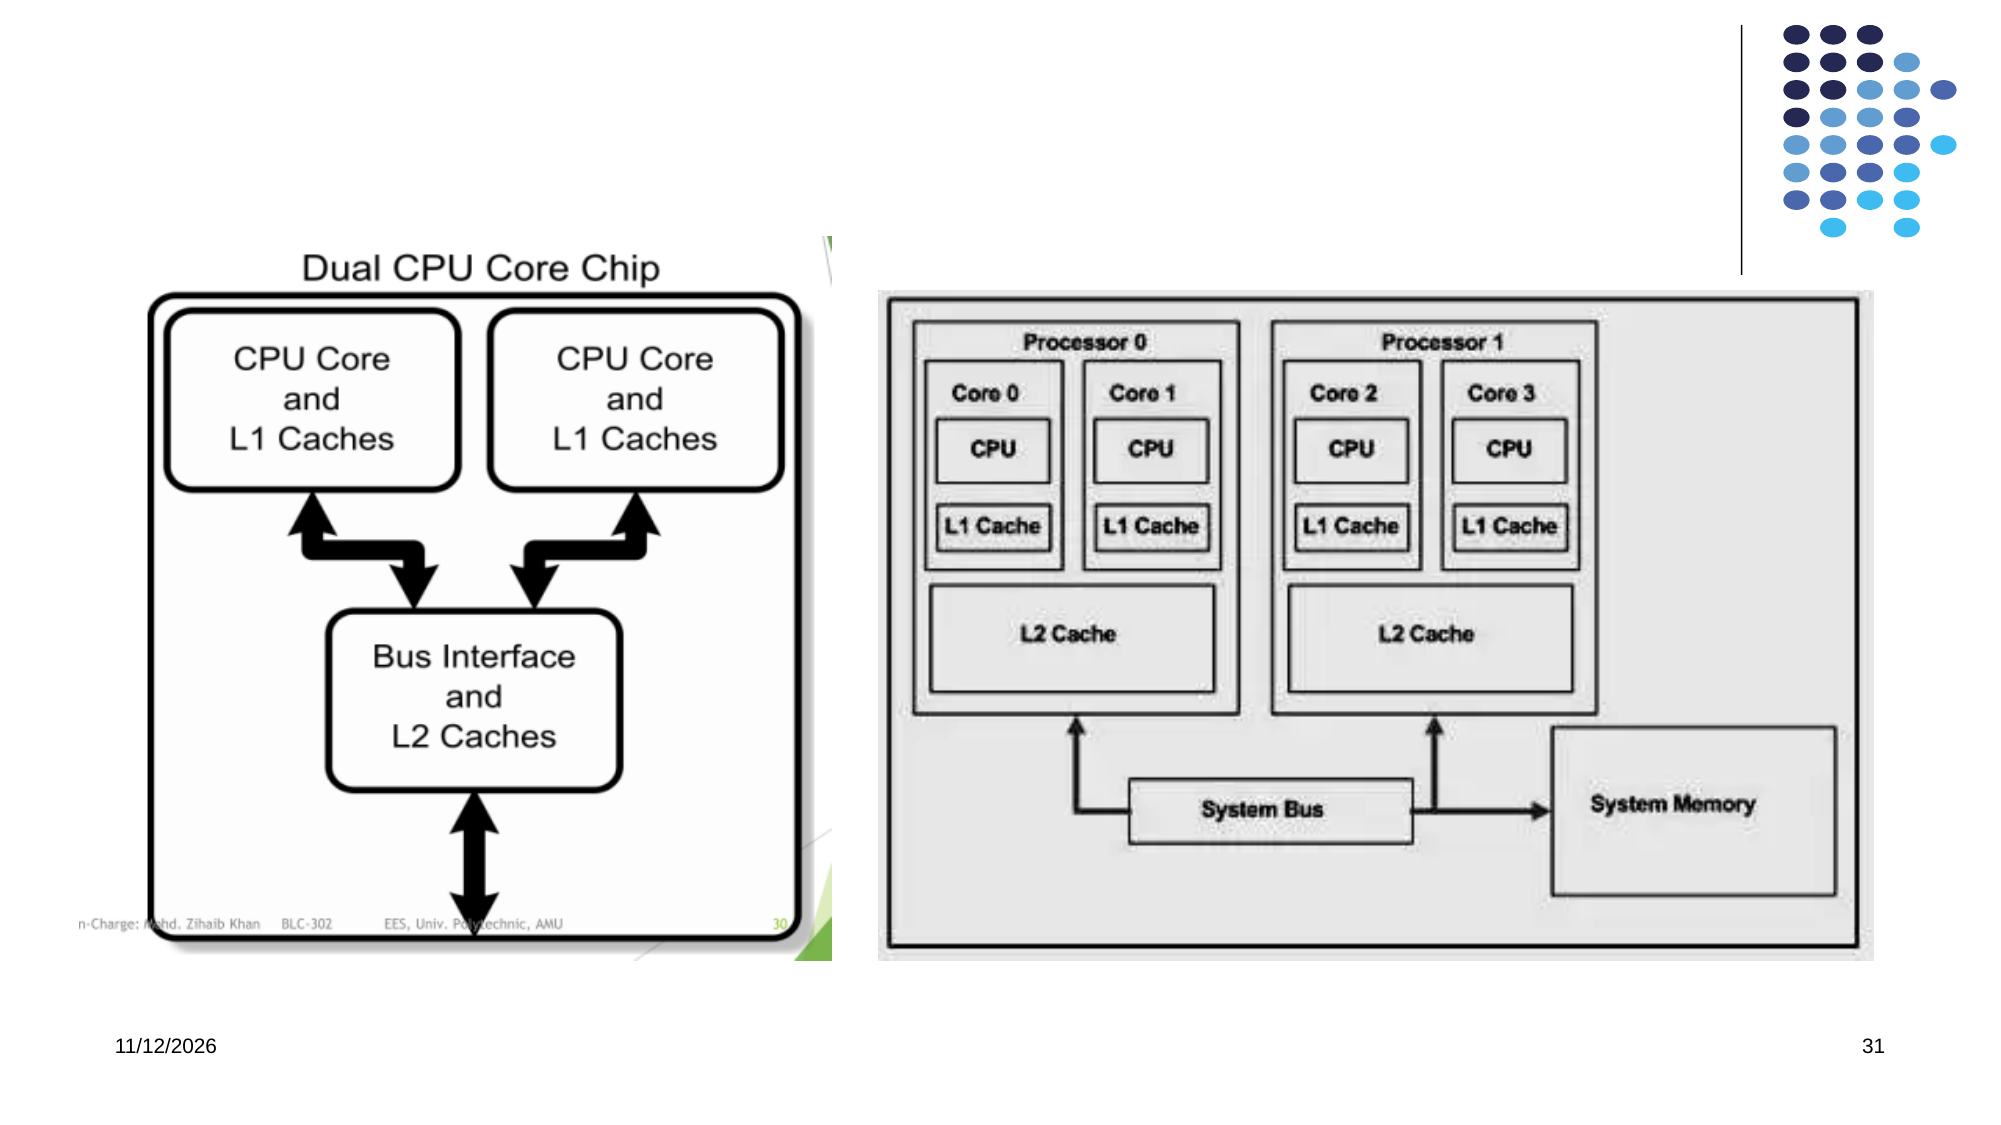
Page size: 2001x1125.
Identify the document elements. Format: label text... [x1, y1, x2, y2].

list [79, 236, 832, 961]
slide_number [99, 1025, 567, 1100]
picture [878, 290, 1874, 961]
slide_number 31 [1433, 1025, 1900, 1100]
